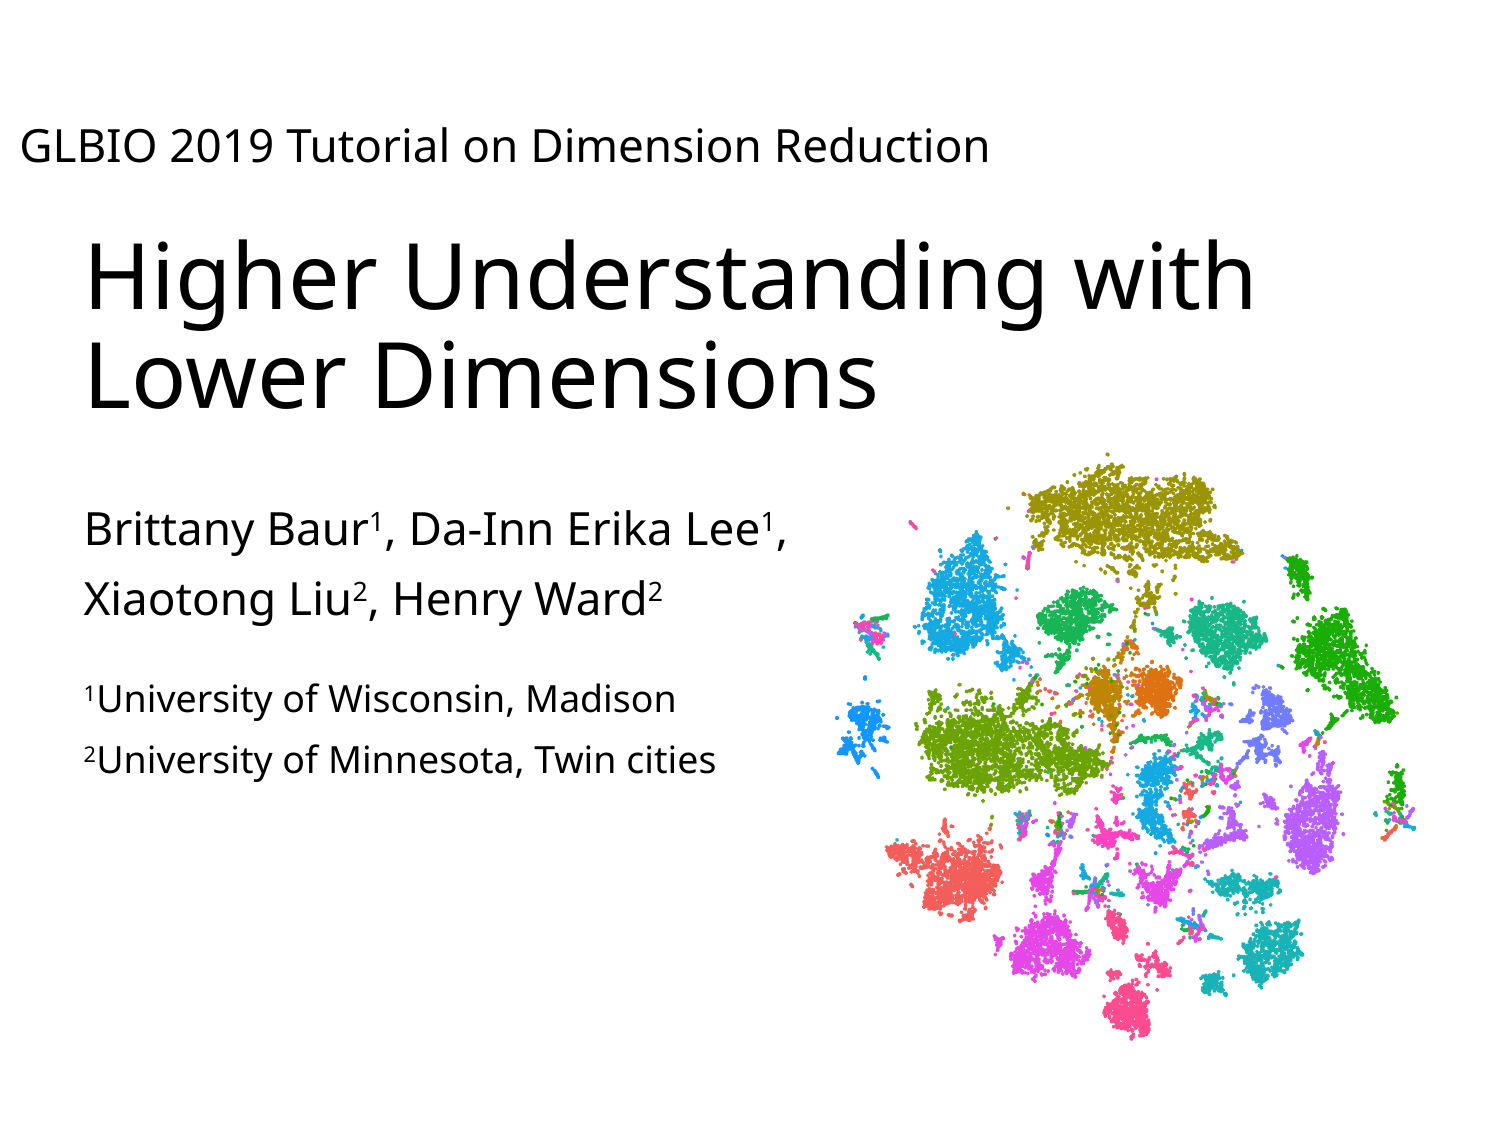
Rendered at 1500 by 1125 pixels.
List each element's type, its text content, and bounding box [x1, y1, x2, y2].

title Higher Understanding with Lower Dimensions [68, 222, 1344, 455]
subtitle Brittany Baur1, Da-Inn Erika Lee1, Xiaotong Liu2, Henry Ward2 1University of Wisconsin, Madison 2University of Minnesota, Twin cities [68, 497, 820, 991]
picture [820, 440, 1434, 1056]
text_box GLBIO 2019 Tutorial on Dimension Reduction [4, 109, 1018, 179]
